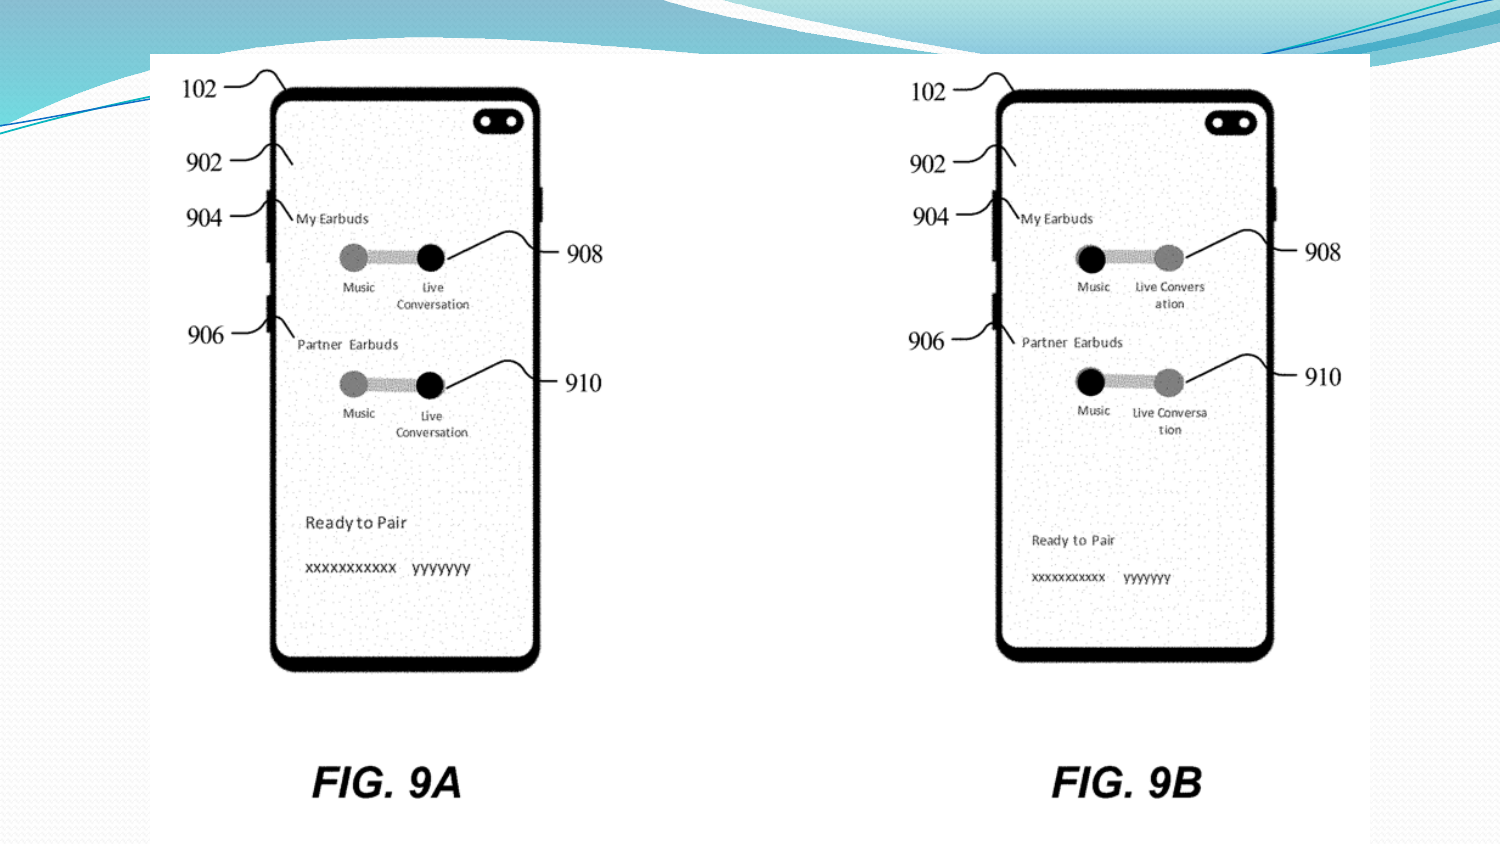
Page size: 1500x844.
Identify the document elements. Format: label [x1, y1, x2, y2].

picture [149, 54, 1370, 844]
